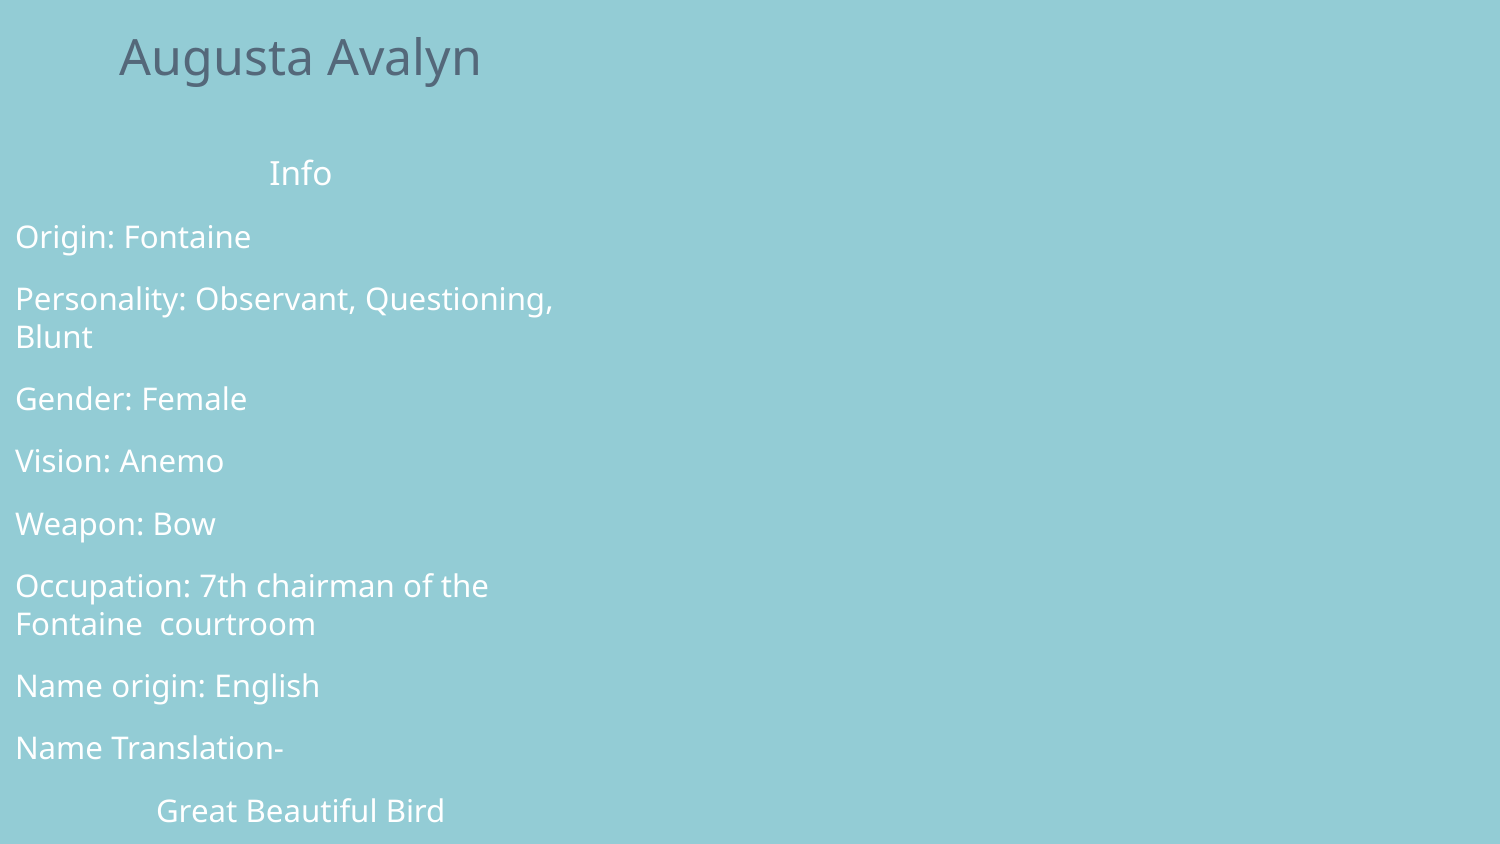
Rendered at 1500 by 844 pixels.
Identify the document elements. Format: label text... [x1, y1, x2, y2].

list Info Origin: Fontaine Personality: Observant, Questioning, Blunt Gender: Female Vision: Anemo Weapon: Bow Occupation: 7th chairman of the Fontaine courtroom Name origin: English Name Translation- Great Beautiful Bird [0, 110, 602, 844]
title Augusta Avalyn [0, 0, 602, 110]
